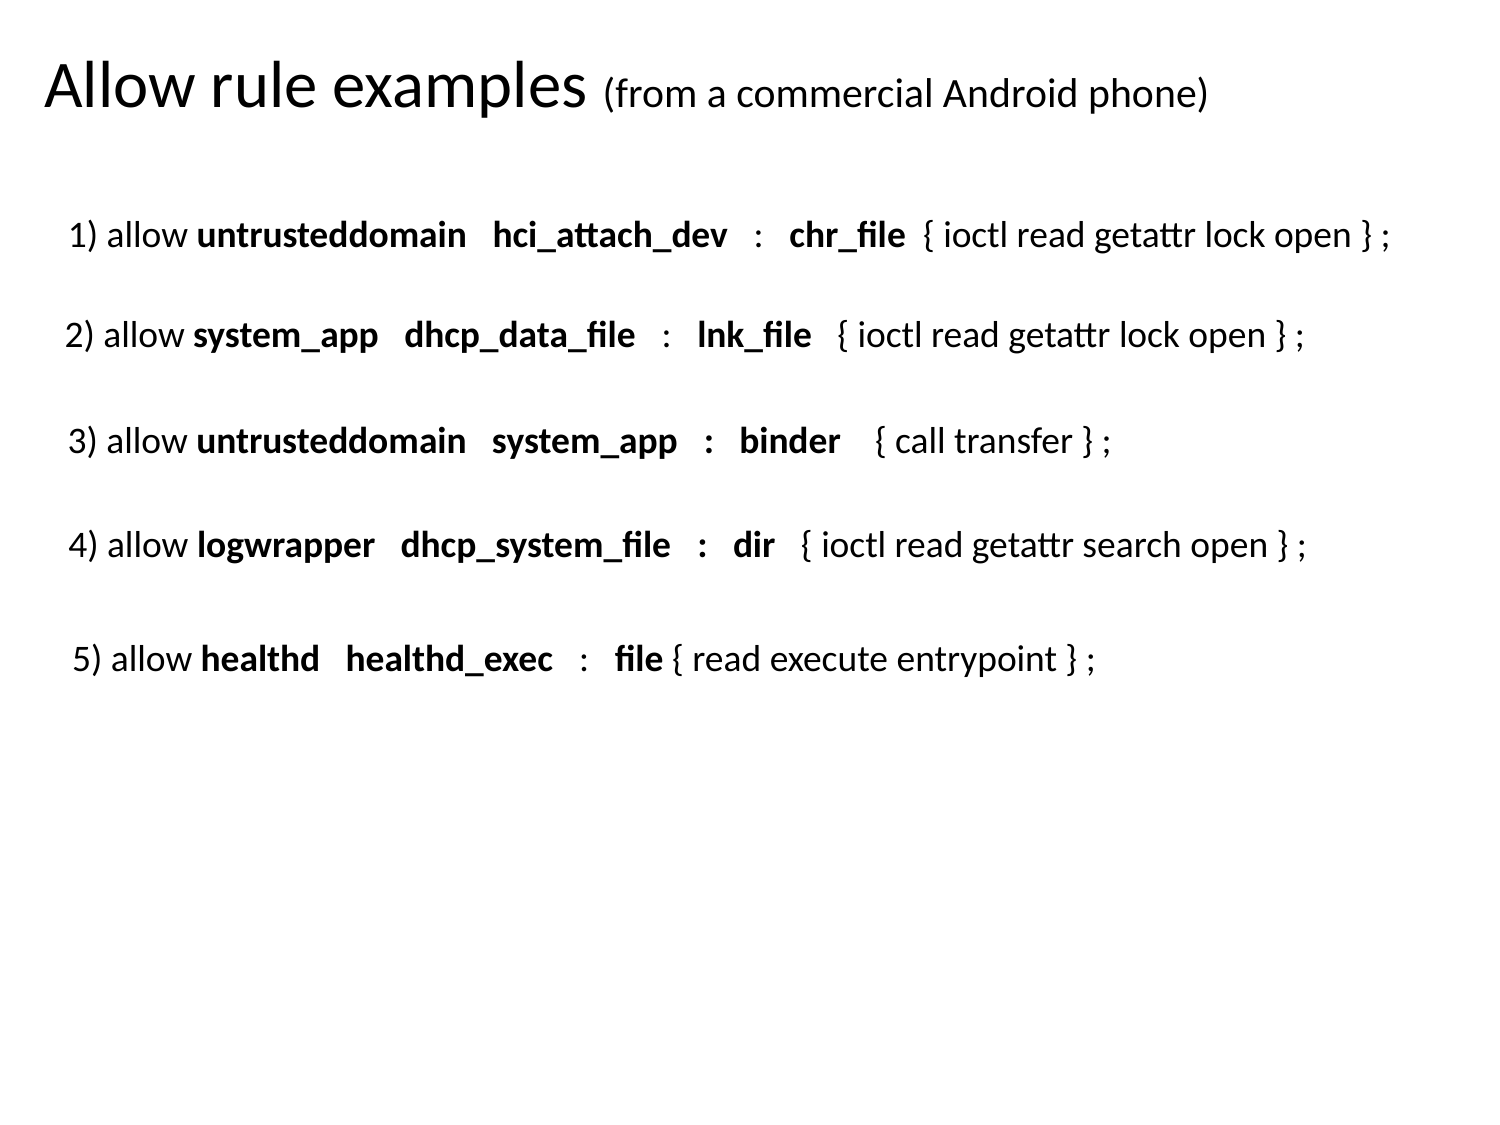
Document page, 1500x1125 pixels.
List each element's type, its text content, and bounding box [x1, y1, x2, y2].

text_box 5) allow healthd healthd_exec : file { read execute entrypoint } ; [57, 626, 1392, 687]
text_box 2) allow system_app dhcp_data_file : lnk_file { ioctl read getattr lock open } ; [49, 302, 1388, 363]
text_box 3) allow untrusteddomain system_app : binder { call transfer } ; [53, 408, 1235, 469]
title Allow rule examples (from a commercial Android phone) [29, 10, 1380, 151]
text_box 4) allow logwrapper dhcp_system_file : dir { ioctl read getattr search open } ; [53, 513, 1500, 573]
text_box 1) allow untrusteddomain hci_attach_dev : chr_file { ioctl read getattr lock open } ; [53, 202, 1465, 263]
